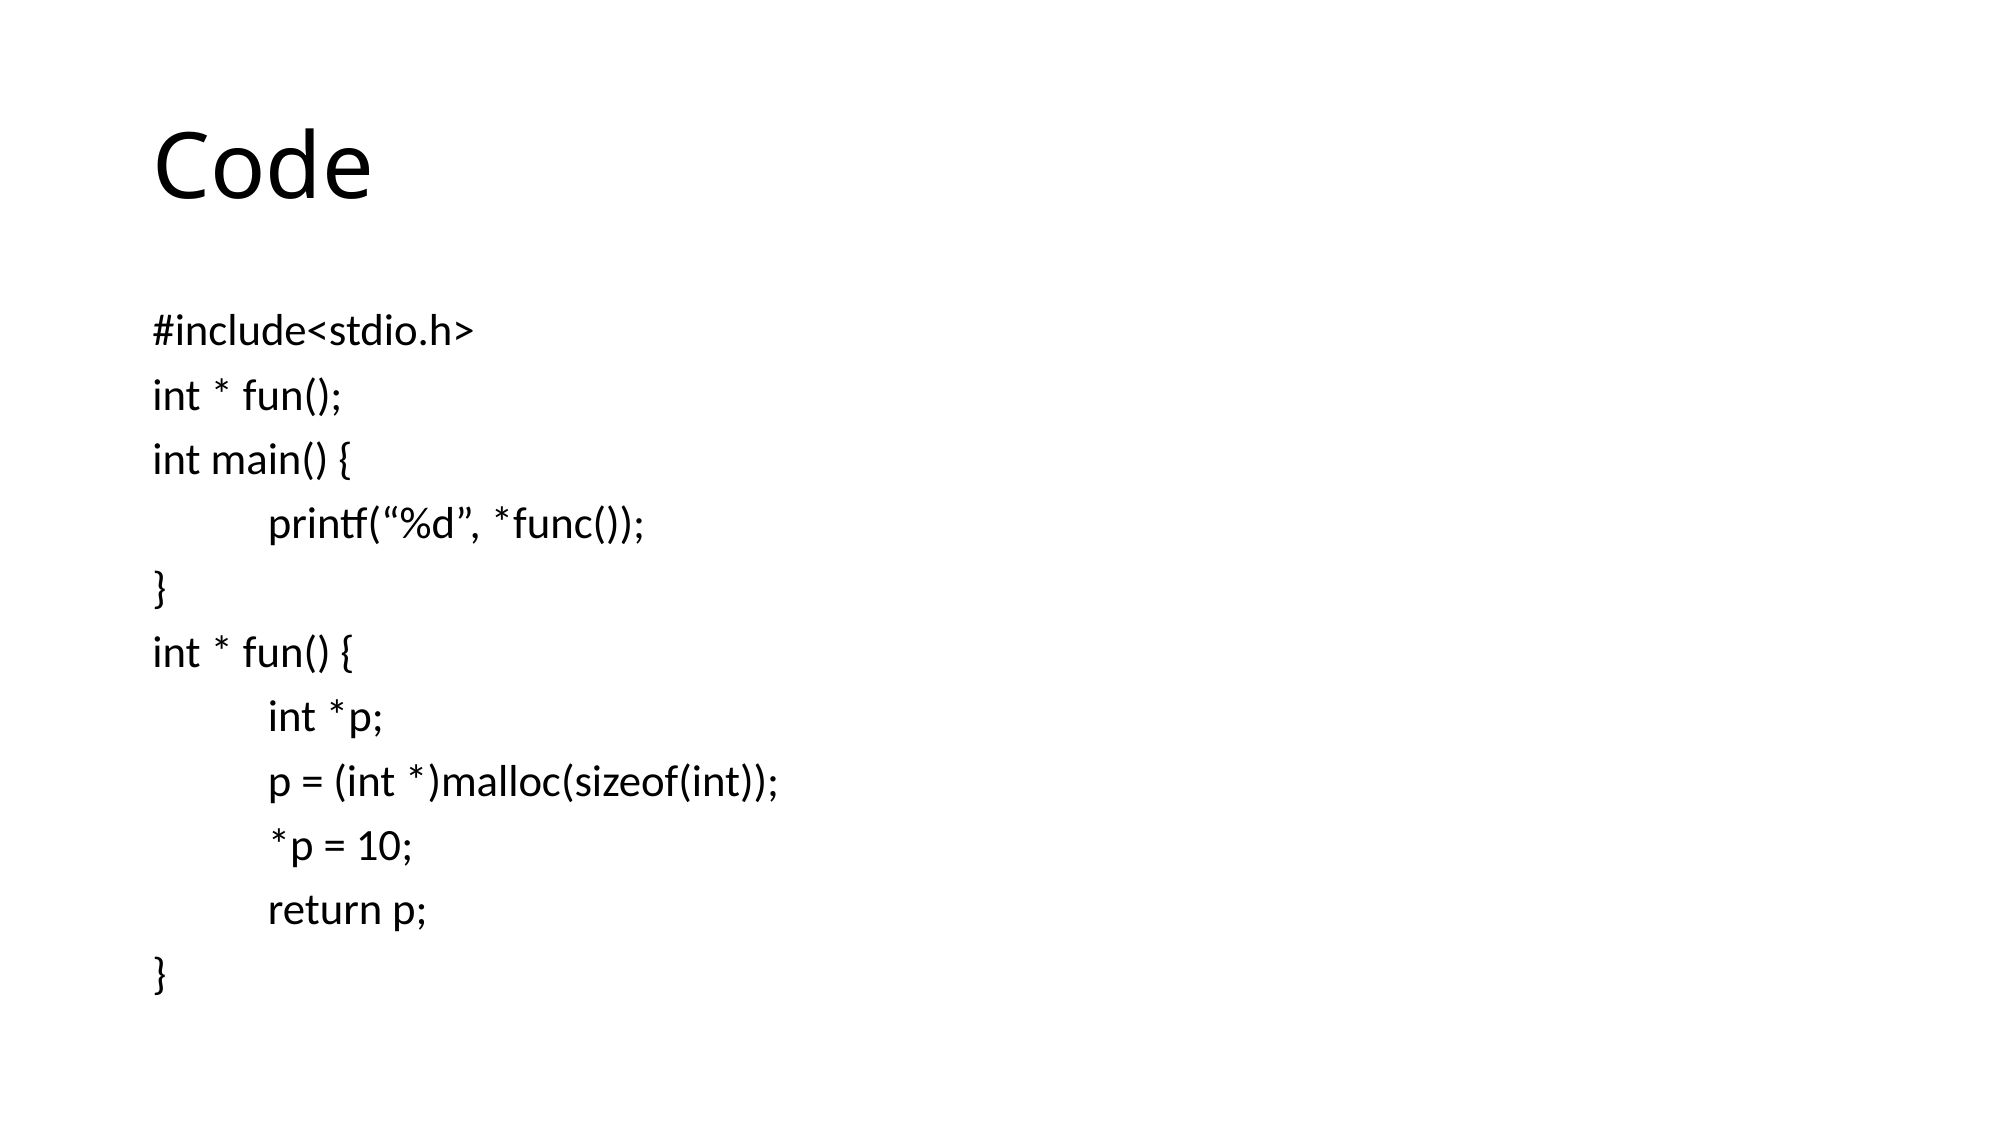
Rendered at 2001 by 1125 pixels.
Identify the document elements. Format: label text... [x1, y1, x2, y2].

title Code [137, 59, 1863, 278]
list #include<stdio.h> int * fun(); int main() { printf(“%d”, *func()); } int * fun() { int *p; p = (int *)malloc(sizeof(int)); *p = 10; return p; } [137, 299, 1863, 1014]
